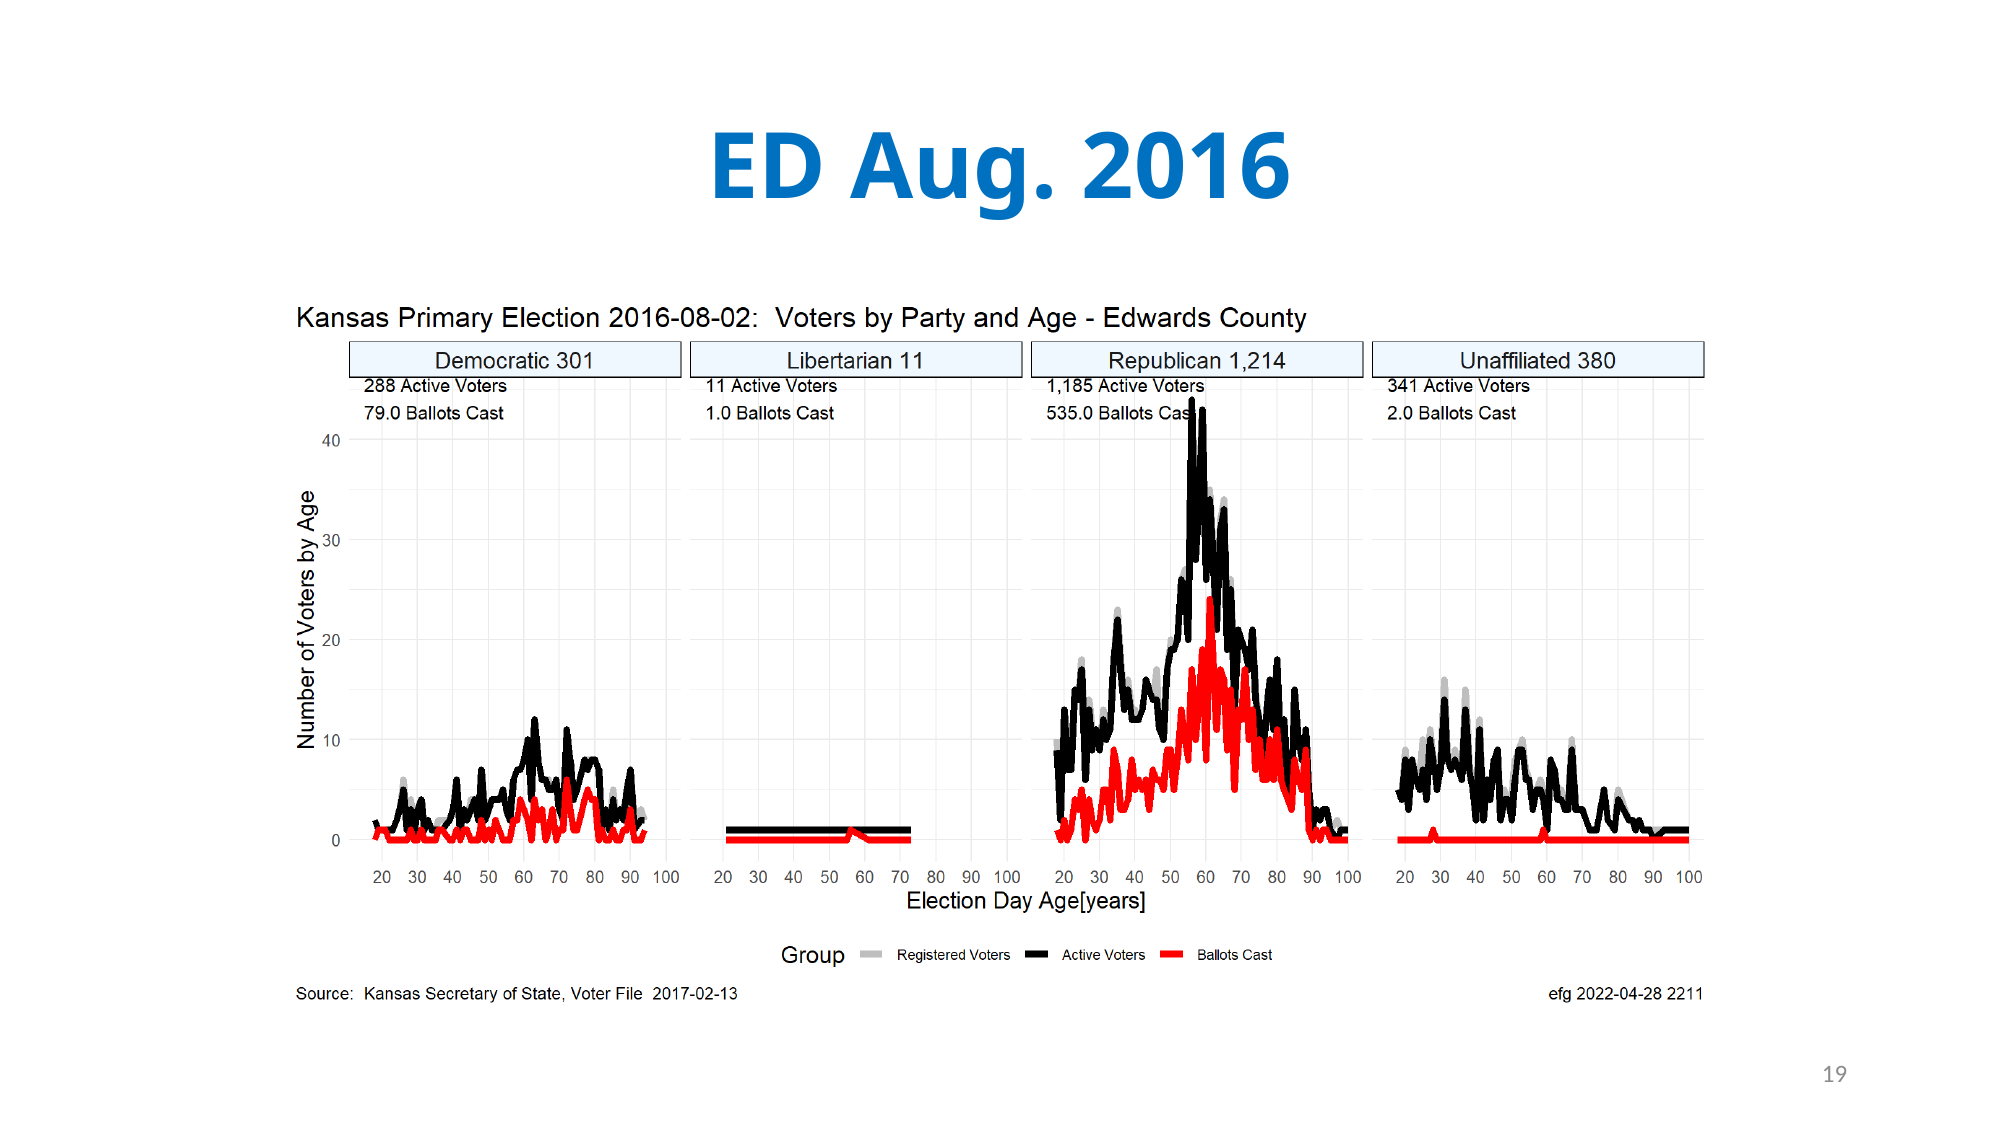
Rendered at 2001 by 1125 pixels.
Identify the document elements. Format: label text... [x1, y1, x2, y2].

picture [287, 297, 1713, 1011]
title ED Aug. 2016 [137, 59, 1863, 278]
slide_number ‹#› [1412, 1042, 1863, 1103]
